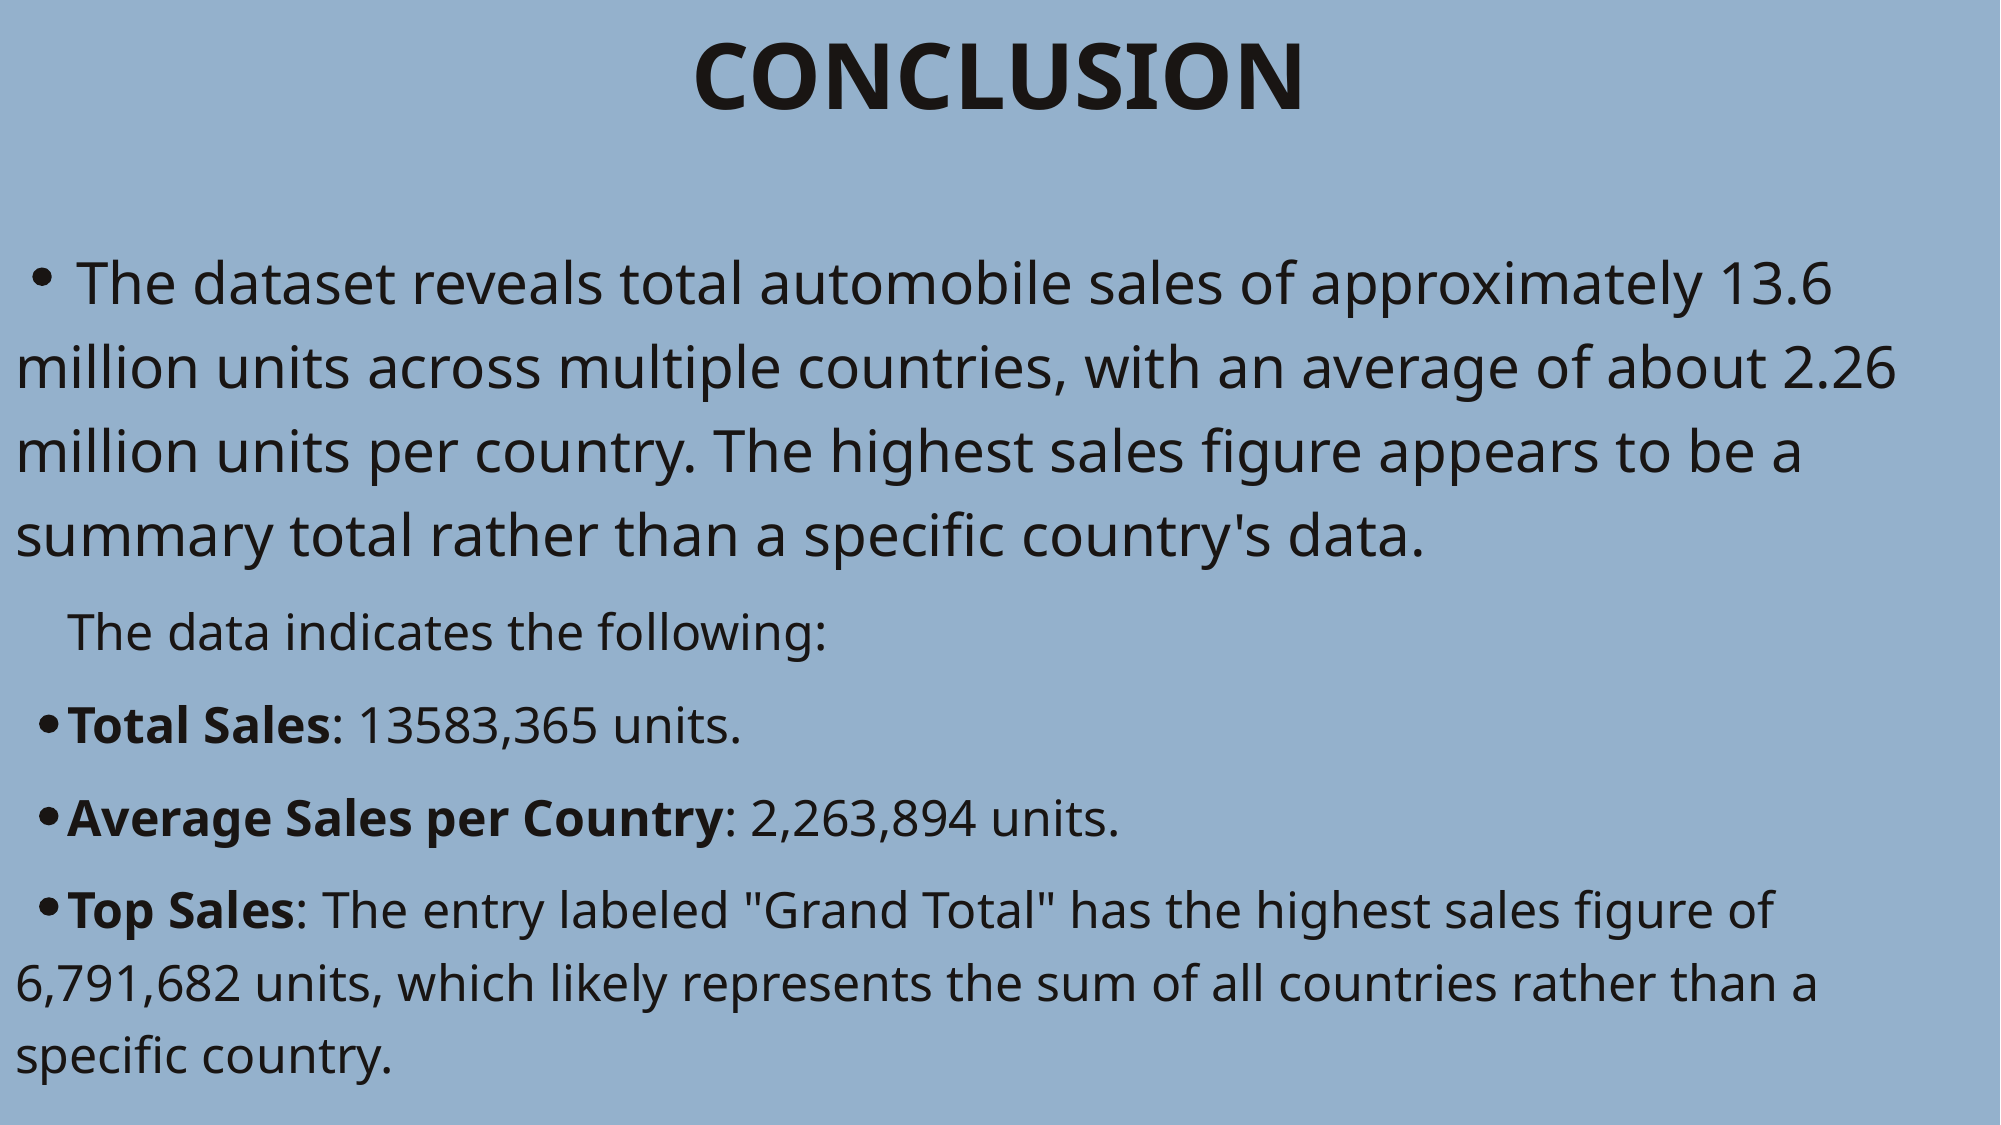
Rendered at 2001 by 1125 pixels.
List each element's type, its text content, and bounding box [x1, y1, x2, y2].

text_box [39, 714, 59, 734]
text_box [32, 267, 52, 286]
text_box [39, 806, 59, 826]
title CONCLUSION [238, 0, 1763, 160]
text_box [39, 897, 59, 916]
list The dataset reveals total automobile sales of approximately 13.6 million units across multiple countries, with an average of about 2.26 million units per country. The highest sales figure appears to be a summary total rather than a specific country's data. The data indicates the following: Total Sales: 13583,365 units. Average Sales per Country: 2,263,894 units. Top Sales: The entry labeled "Grand Total" has the highest sales figure of 6,791,682 units, which likely represents the sum of all countries rather than a specific country. [0, 224, 2000, 1125]
